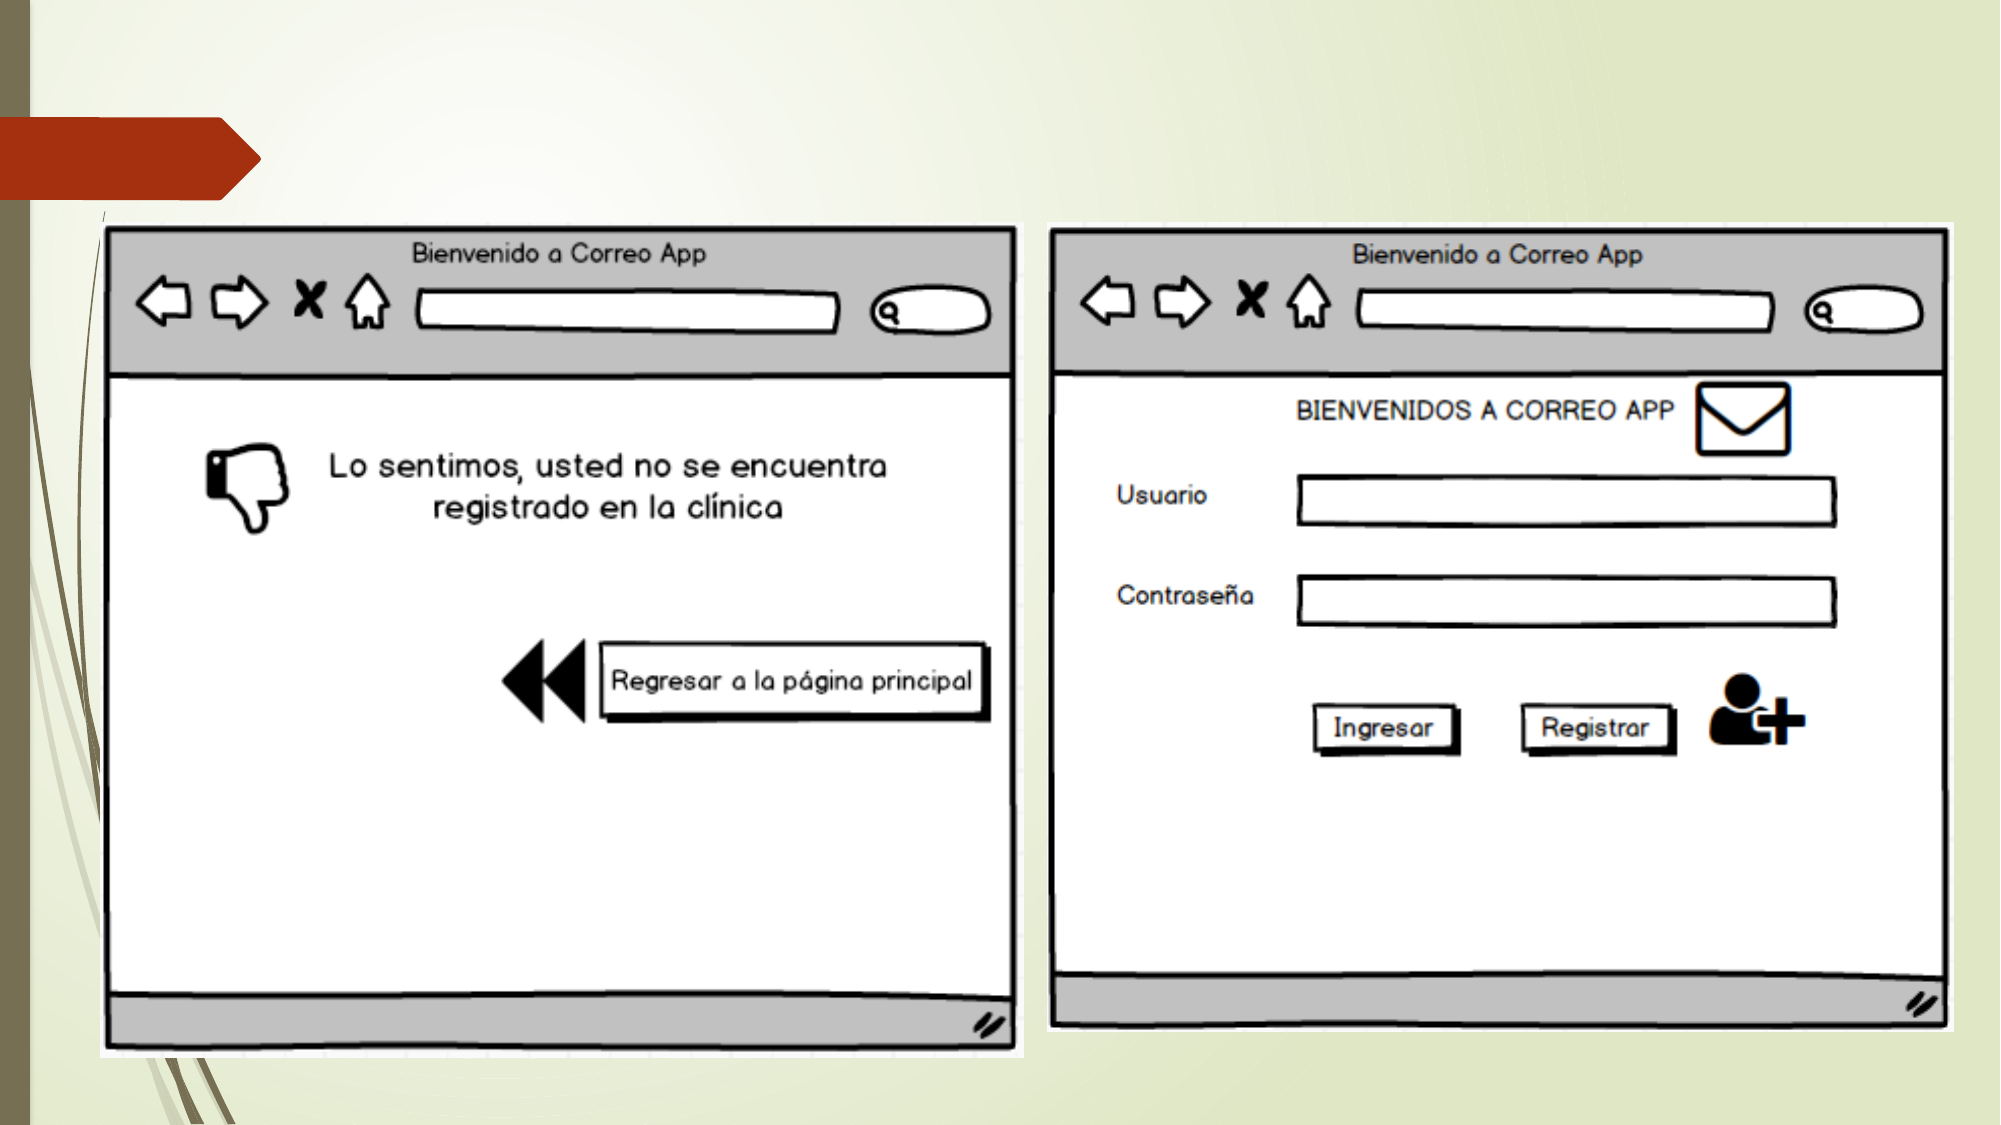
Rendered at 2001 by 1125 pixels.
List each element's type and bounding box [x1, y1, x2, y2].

picture [100, 222, 1024, 1058]
picture [1046, 222, 1955, 1032]
